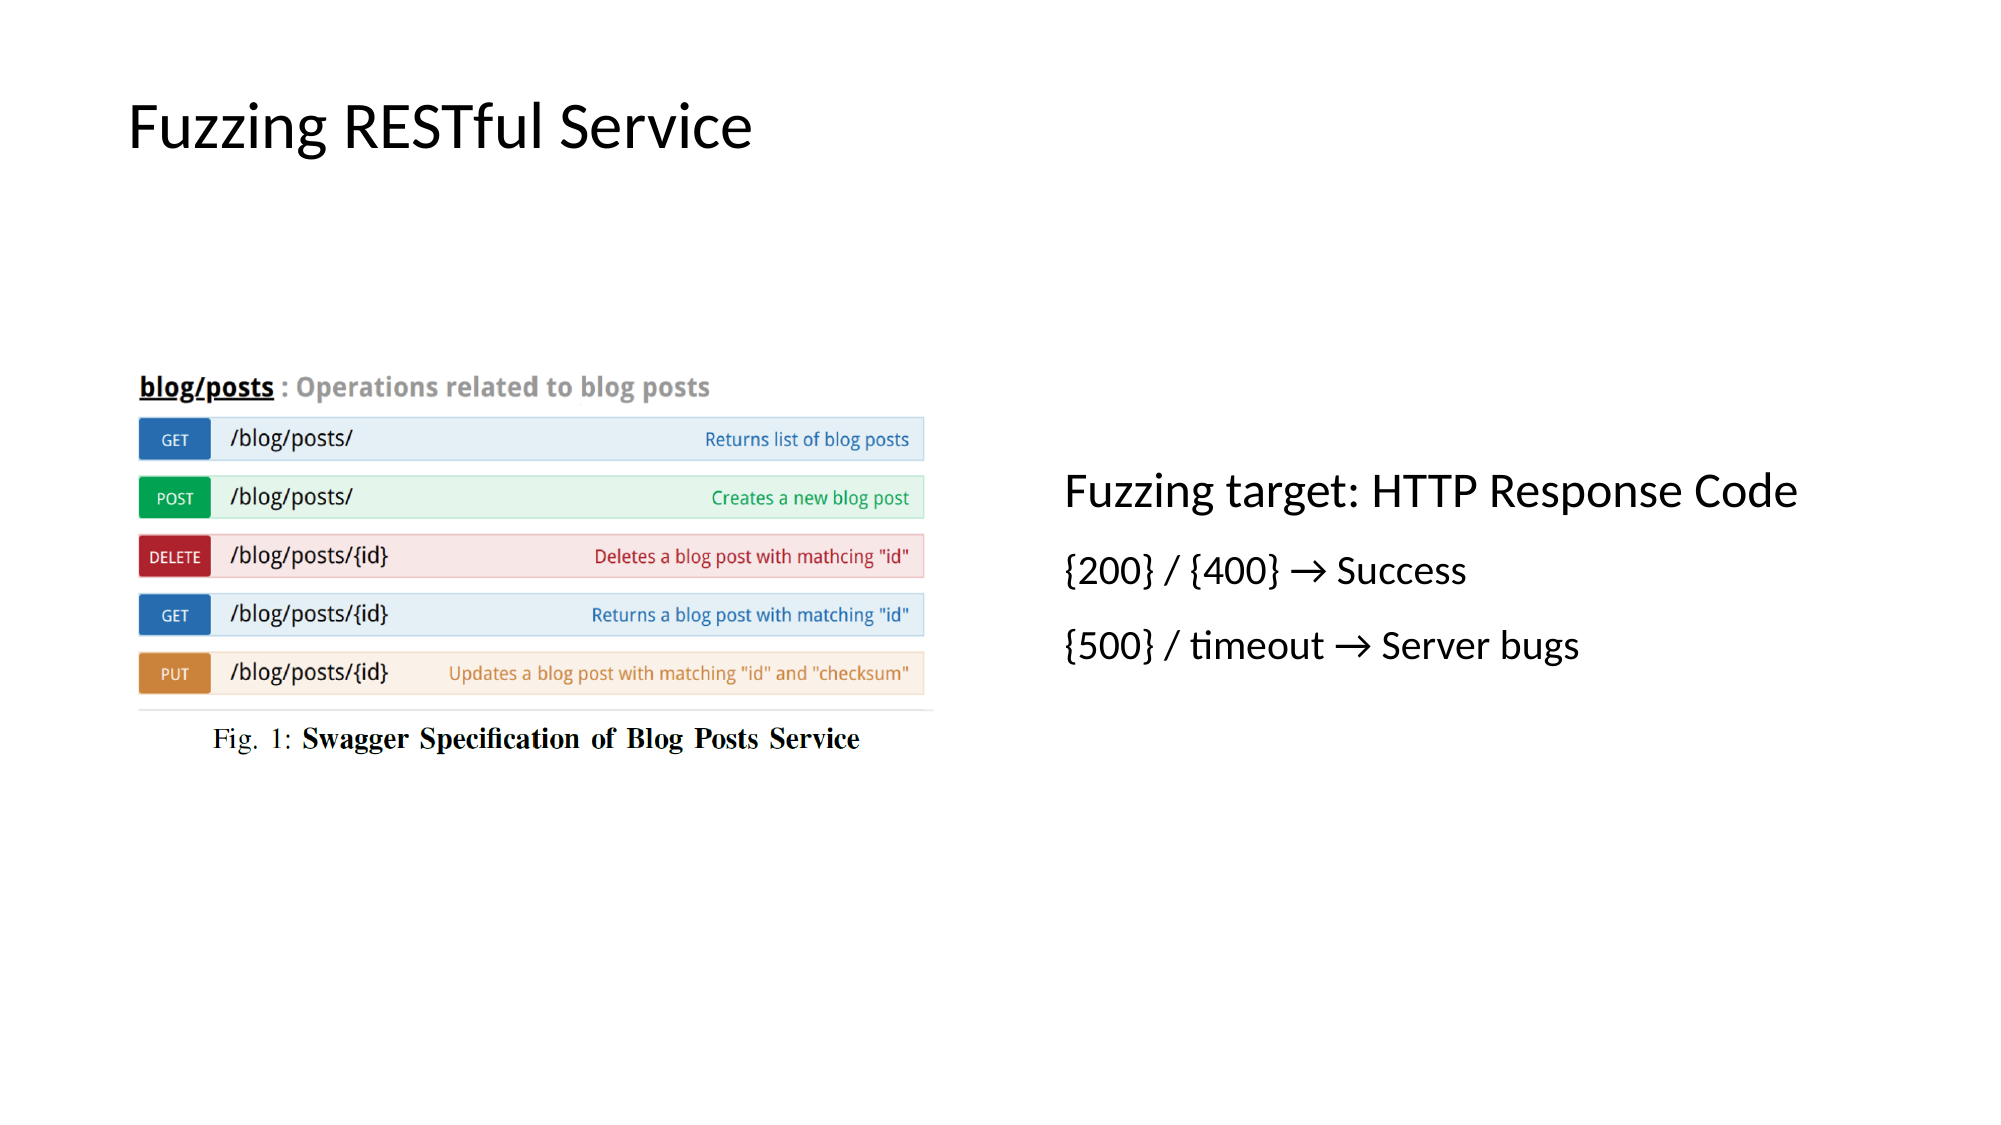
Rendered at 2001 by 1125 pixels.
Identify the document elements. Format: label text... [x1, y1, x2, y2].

text_box Fuzzing RESTful Service [113, 74, 909, 170]
text_box Fuzzing target: HTTP Response Code {200} / {400} → Success {500} / timeout → Server bugs [1049, 420, 1827, 675]
picture [113, 350, 951, 775]
